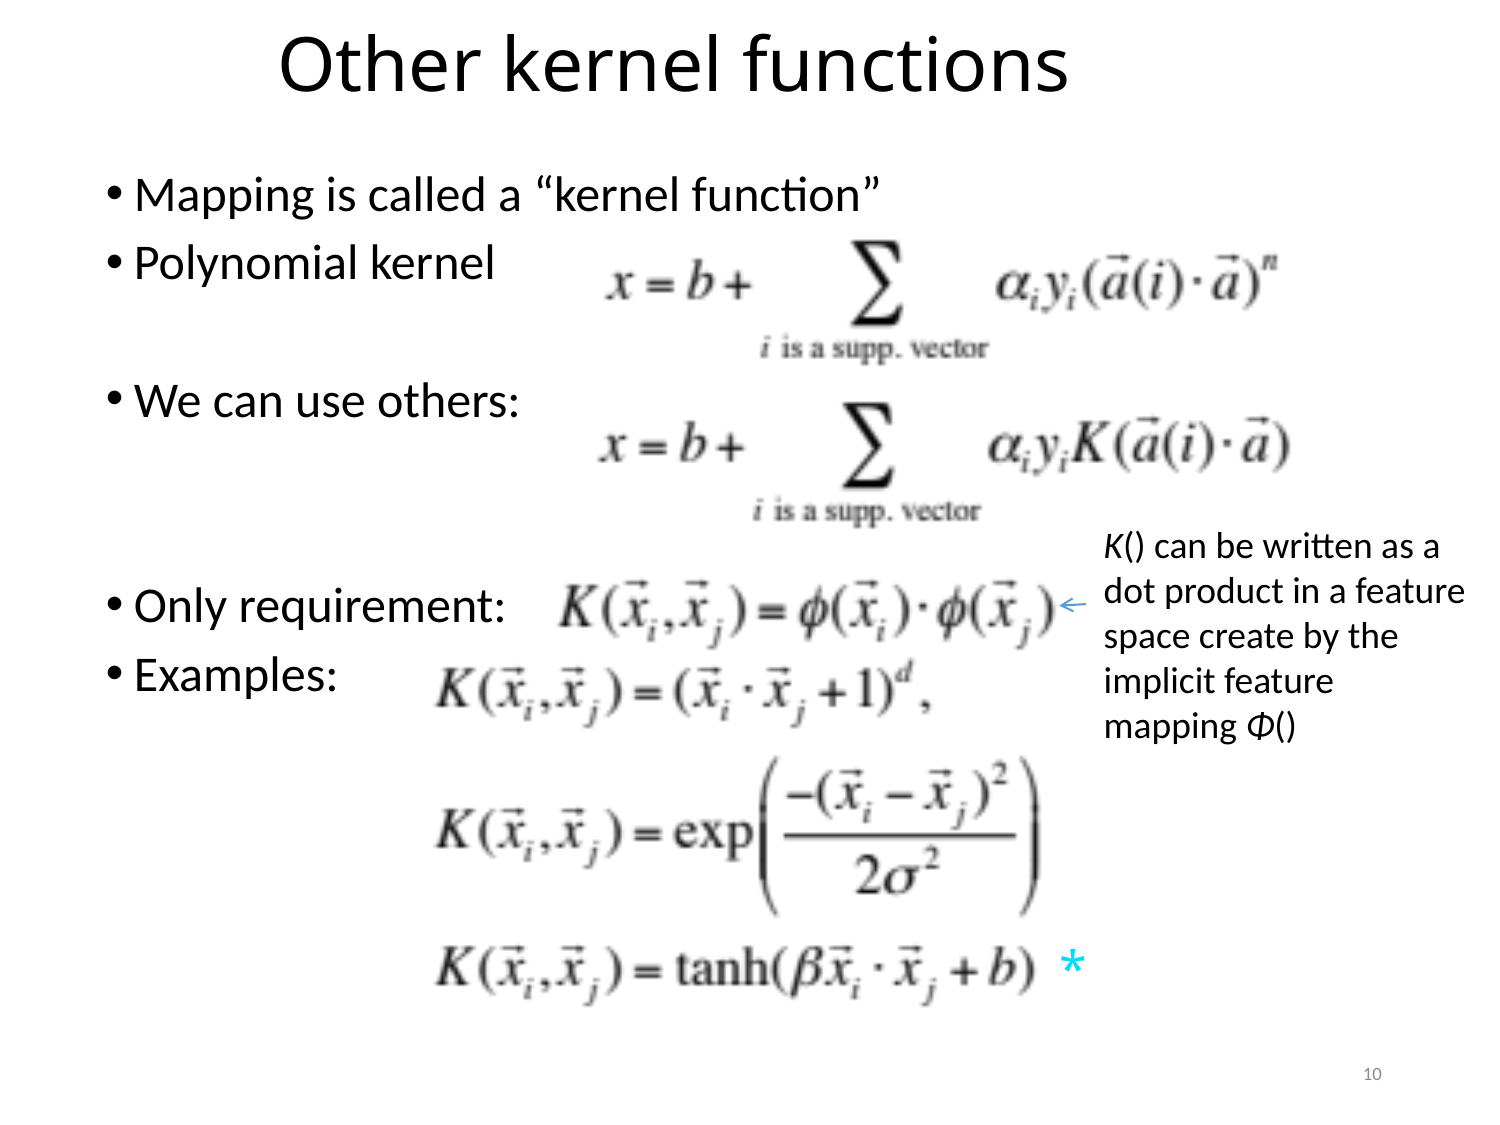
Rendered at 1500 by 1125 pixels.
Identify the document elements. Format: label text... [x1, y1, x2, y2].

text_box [428, 648, 1046, 1012]
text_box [551, 571, 1060, 655]
text_box * [1046, 930, 1100, 1005]
text_box K() can be written as a dot product in a feature space create by the implicit feature mapping Φ() [1088, 513, 1481, 754]
title Other kernel functions [262, 0, 1500, 148]
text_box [599, 231, 1286, 374]
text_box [592, 393, 1297, 537]
slide_number 10 [1059, 1042, 1397, 1103]
list Mapping is called a “kernel function” Polynomial kernel We can use others: Only requirement: Examples: [90, 161, 1329, 814]
